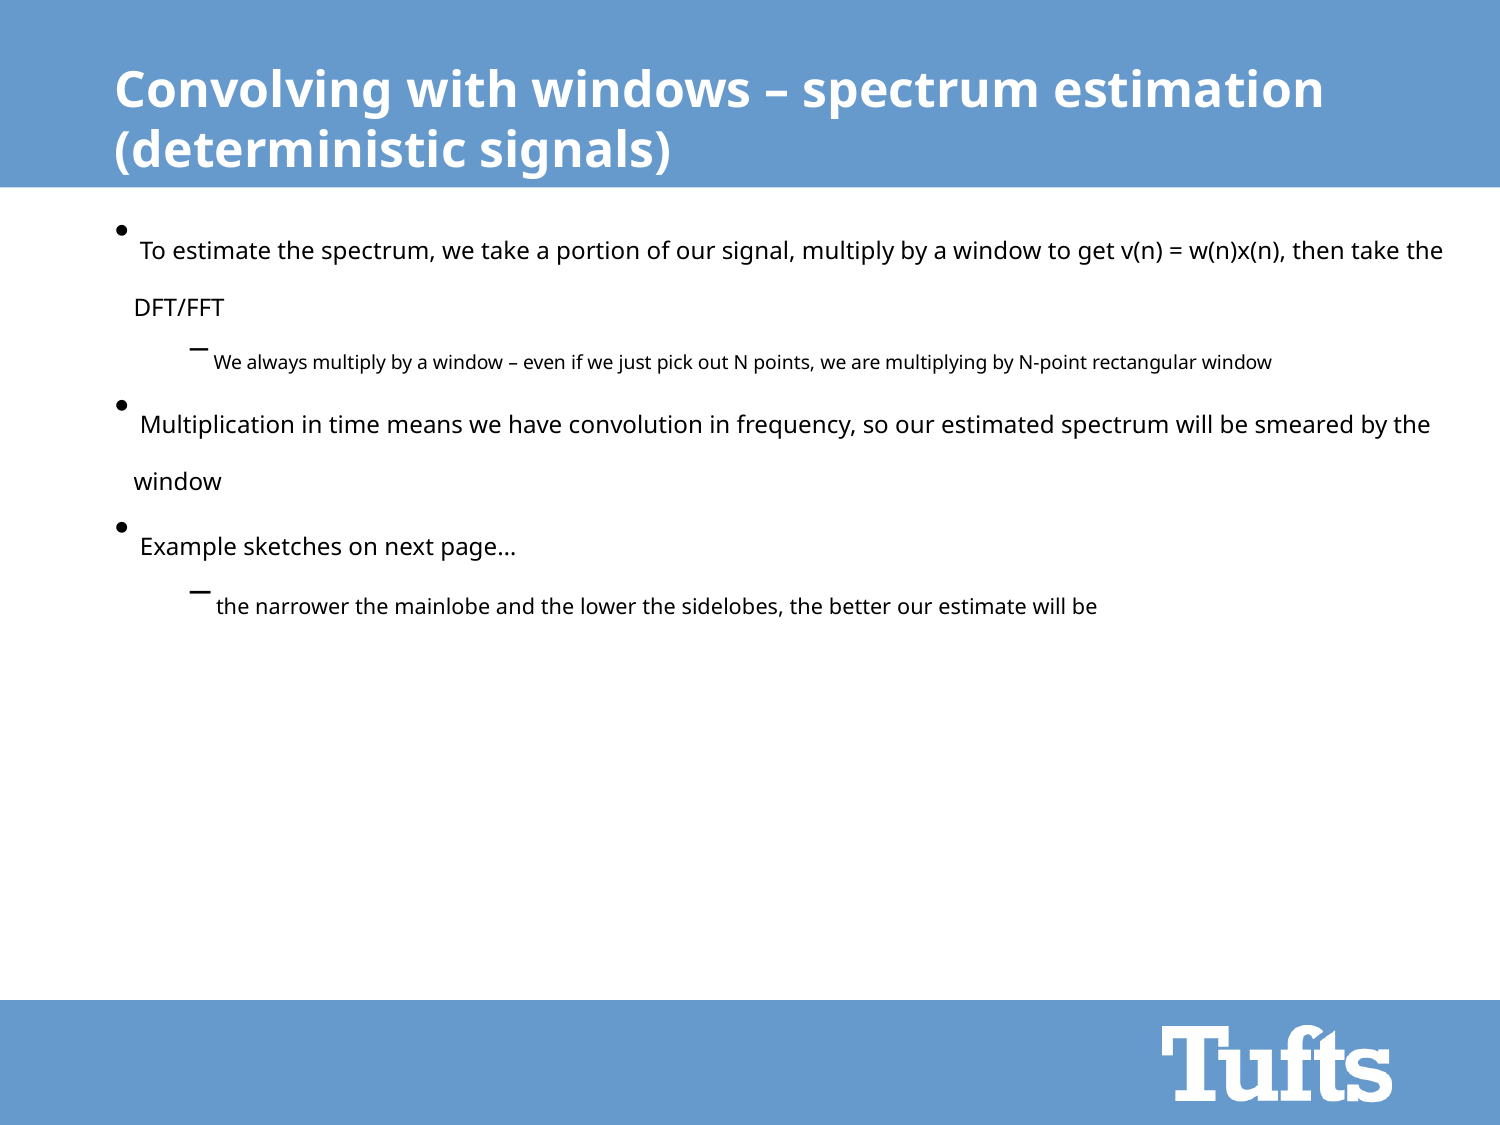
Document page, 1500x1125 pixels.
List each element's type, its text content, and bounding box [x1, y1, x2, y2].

picture [1162, 1014, 1392, 1113]
text_box To estimate the spectrum, we take a portion of our signal, multiply by a window to get v(n) = w(n)x(n), then take the DFT/FFT We always multiply by a window – even if we just pick out N points, we are multiplying by N-point rectangular window Multiplication in time means we have convolution in frequency, so our estimated spectrum will be smeared by the window Example sketches on next page… the narrower the mainlobe and the lower the sidelobes, the better our estimate will be [99, 200, 1475, 975]
title Convolving with windows – spectrum estimation (deterministic signals) [99, 50, 1375, 125]
